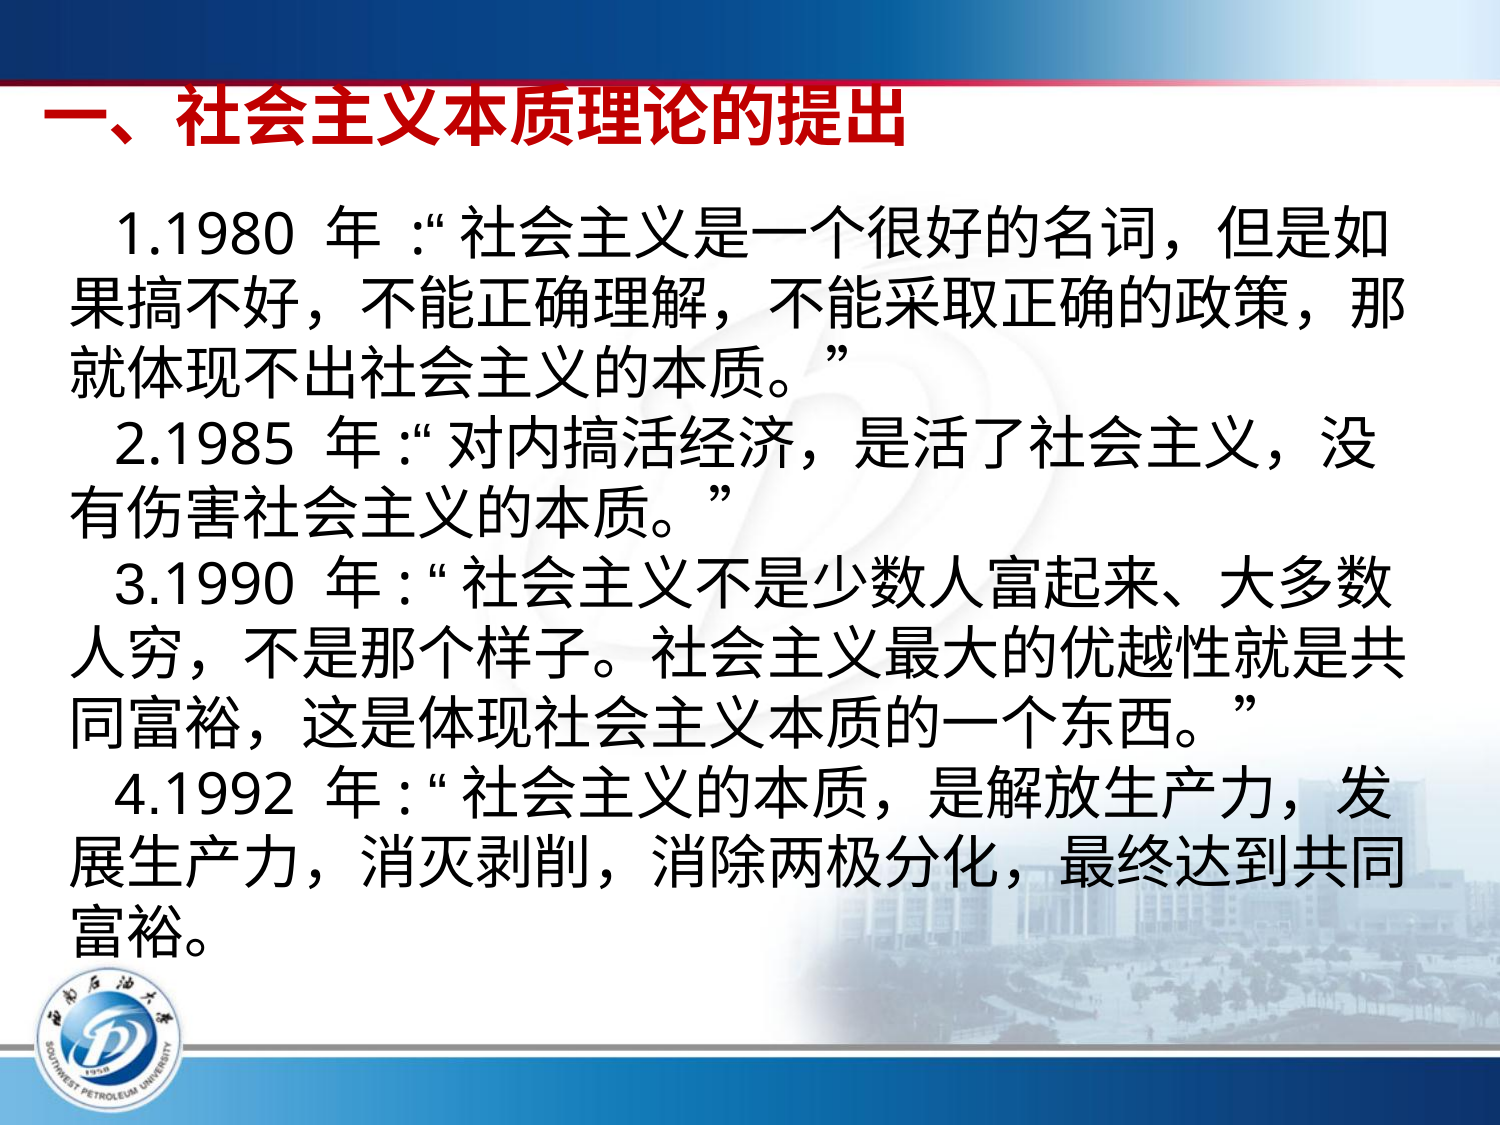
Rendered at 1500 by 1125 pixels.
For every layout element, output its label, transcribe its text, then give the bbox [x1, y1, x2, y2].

text_box 一、社会主义本质理论的提出 [27, 66, 1500, 161]
picture [0, 0, 1500, 1125]
text_box 1.1980 年 :“社会主义是一个很好的名词，但是如果搞不好，不能正确理解，不能采取正确的政策，那就体现不出社会主义的本质。” 2.1985 年:“对内搞活经济，是活了社会主义，没有伤害社会主义的本质。” 3.1990 年: “社会主义不是少数人富起来、大多数人穷，不是那个样子。社会主义最大的优越性就是共同富裕，这是体现社会主义本质的一个东西。” 4.1992 年: “社会主义的本质，是解放生产力，发展生产力，消灭剥削，消除两极分化，最终达到共同富裕。 [53, 188, 1447, 974]
